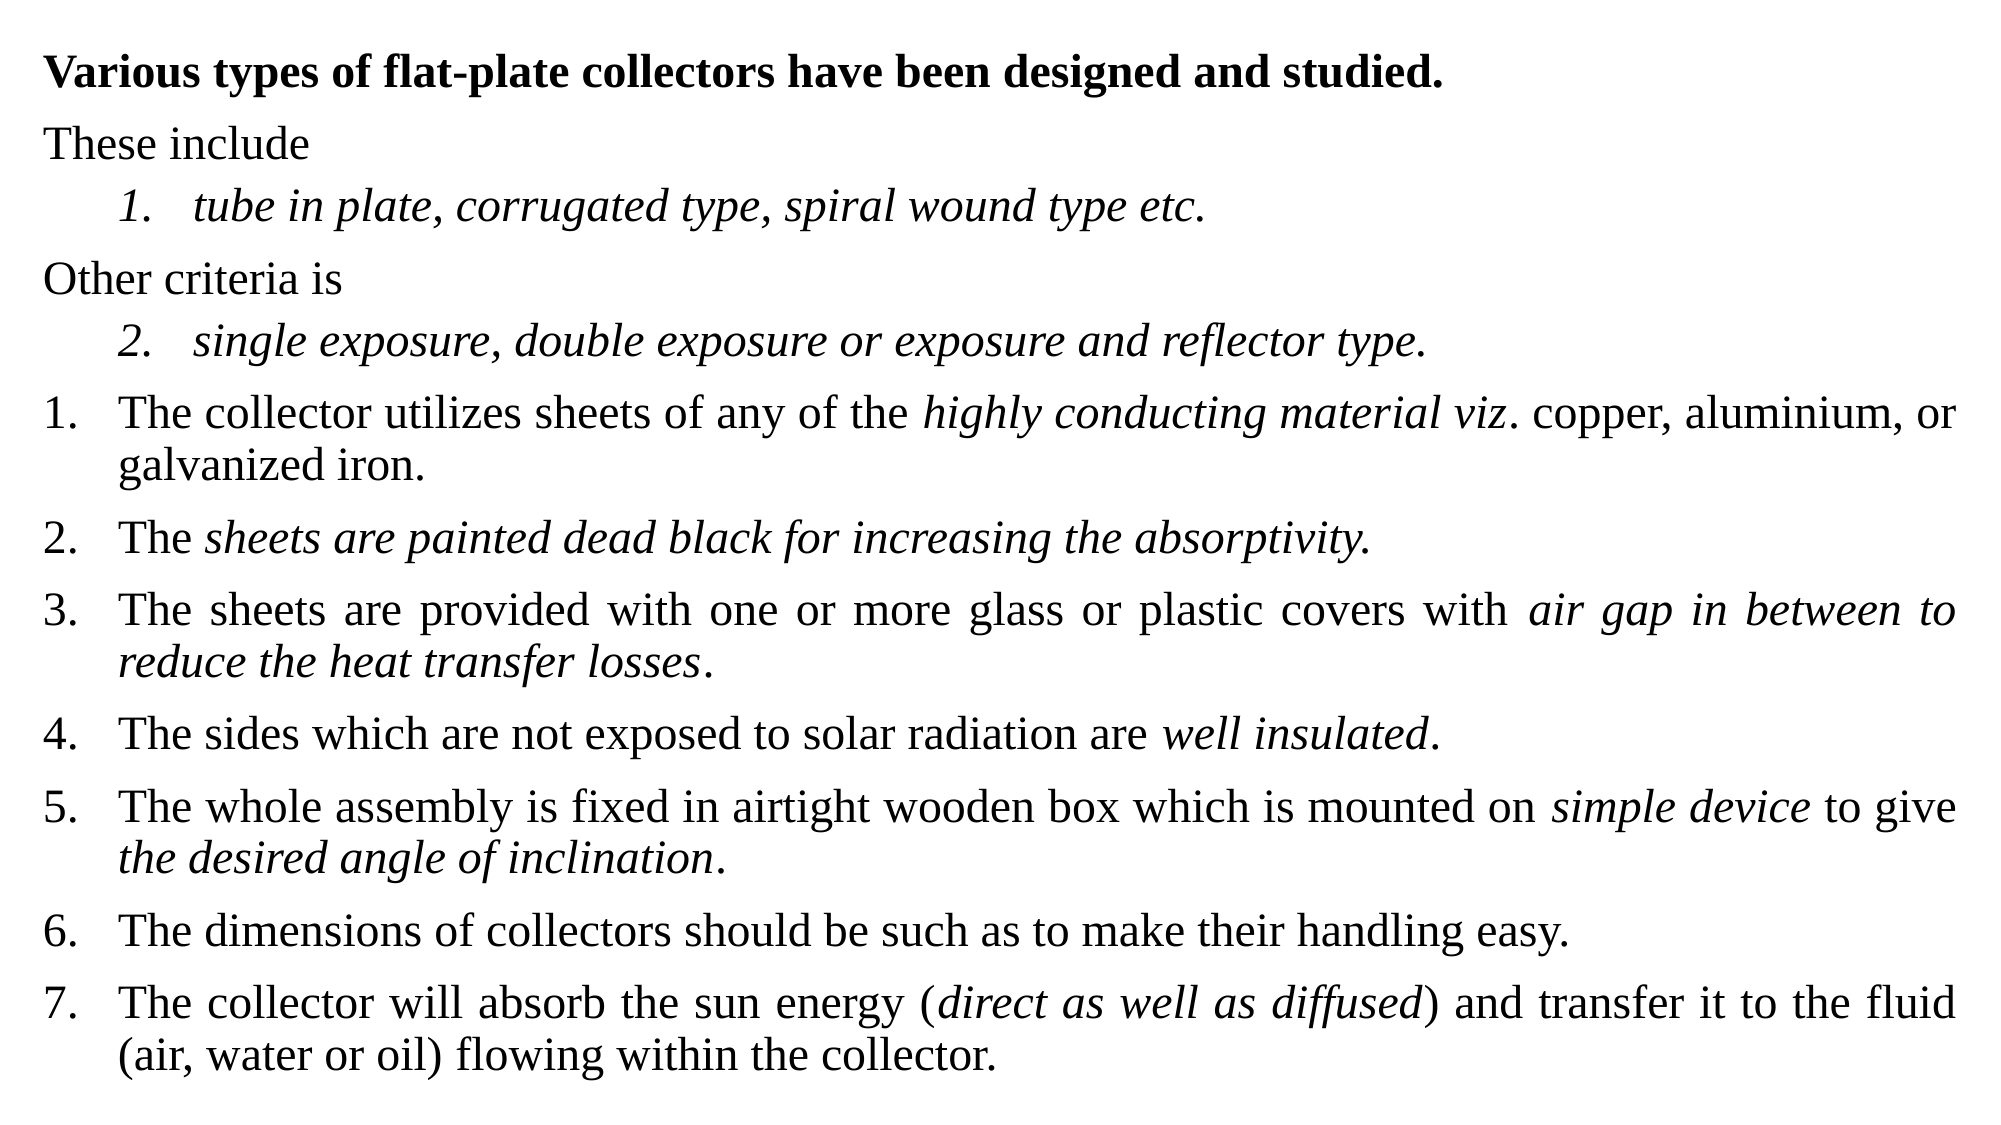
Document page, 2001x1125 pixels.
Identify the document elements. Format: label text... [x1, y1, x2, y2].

list Various types of flat-plate collectors have been designed and studied. These include tube in plate, corrugated type, spiral wound type etc. Other criteria is single exposure, double exposure or exposure and reflector type. The collector utilizes sheets of any of the highly conducting material viz. copper, aluminium, or galvanized iron. The sheets are painted dead black for increasing the absorptivity. The sheets are provided with one or more glass or plastic covers with air gap in between to reduce the heat transfer losses. The sides which are not exposed to solar radiation are well insulated. The whole assembly is fixed in airtight wooden box which is mounted on simple device to give the desired angle of inclination. The dimensions of collectors should be such as to make their handling easy. The collector will absorb the sun energy (direct as well as diffused) and transfer it to the fluid (air, water or oil) flowing within the collector. [27, 38, 1973, 1087]
